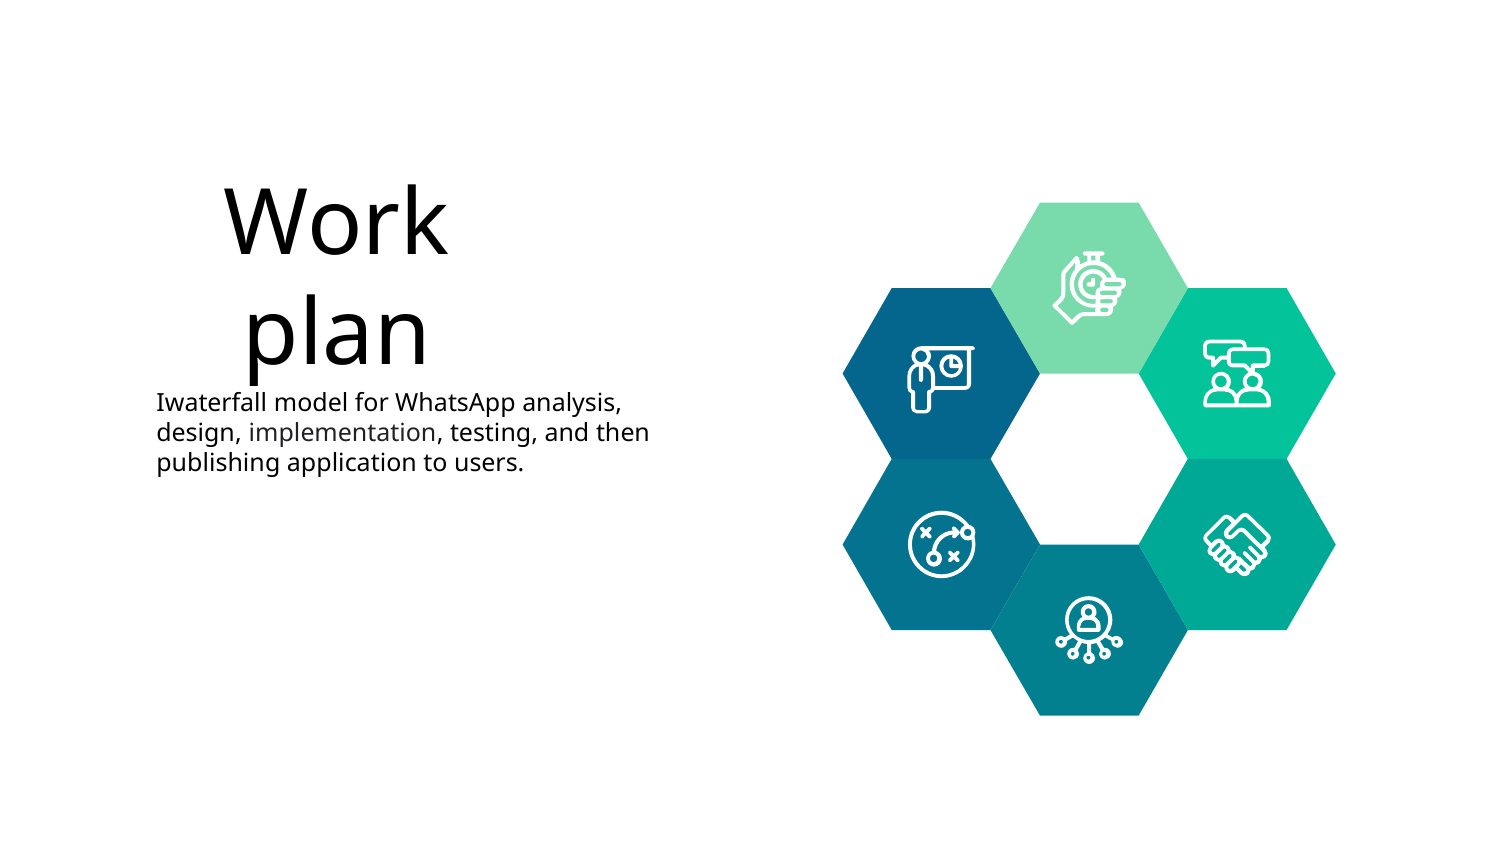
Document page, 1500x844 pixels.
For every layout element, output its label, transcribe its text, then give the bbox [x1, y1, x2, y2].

title Work plan [127, 217, 547, 330]
text_box Iwaterfall model for WhatsApp analysis, design, implementation, testing, and then publishing application to users. [141, 346, 730, 518]
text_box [842, 202, 1336, 716]
